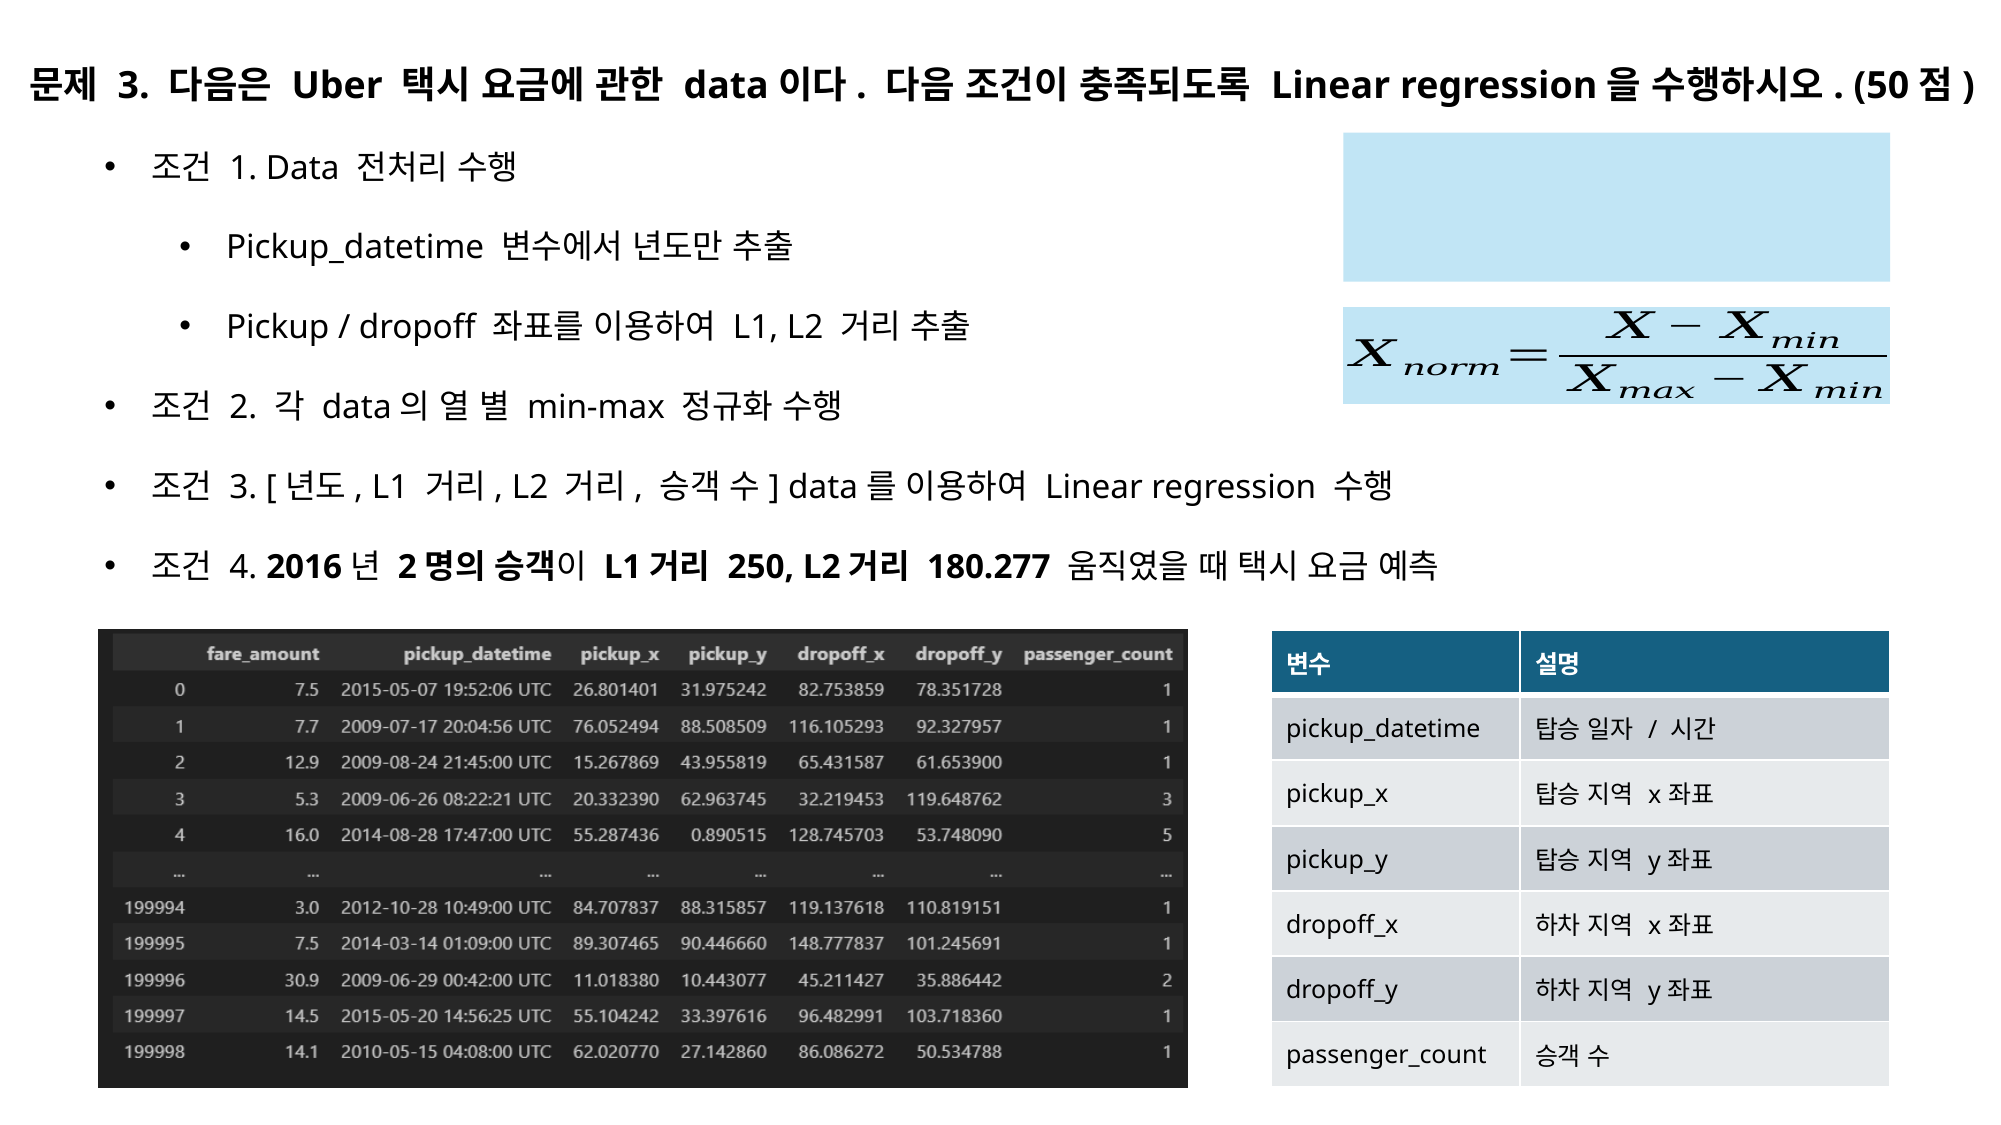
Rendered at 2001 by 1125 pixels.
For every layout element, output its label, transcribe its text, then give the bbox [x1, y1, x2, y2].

table_cell 탑승 일자 / 시간 [1521, 698, 1889, 759]
table_cell 하차 지역 x좌표 [1521, 892, 1889, 955]
table_header 설명 [1521, 631, 1889, 692]
table_cell 승객 수 [1521, 1022, 1889, 1086]
table_cell pickup_datetime [1272, 698, 1519, 759]
text_box 문제 3. 다음은 Uber 택시 요금에 관한 data이다. 다음 조건이 충족되도록 Linear regression을 수행하시오. (50점) 조건 1. Data 전처리 수행 Pickup_datetime 변수에서 년도만 추출 Pickup / dropoff 좌표를 이용하여 L1, L2 거리 추출 조건 2. 각 data의 열 별 min-max 정규화 수행 조건 3. [년도, L1 거리, L2 거리, 승객 수] data를 이용하여 Linear regression 수행 조건 4. 2016년 2명의 승객이 L1거리 250, L2거리 180.277 움직였을 때 택시 요금 예측 [14, 8, 2000, 593]
table_cell 하차 지역 y좌표 [1521, 957, 1889, 1021]
table_cell dropoff_x [1272, 892, 1519, 955]
table_cell pickup_y [1272, 827, 1519, 890]
table_cell 탑승 지역 y좌표 [1521, 827, 1889, 890]
table_header 변수 [1272, 631, 1519, 692]
picture [97, 629, 1188, 1088]
table_cell passenger_count [1272, 1022, 1519, 1086]
table_cell pickup_x [1272, 761, 1519, 825]
table_cell 탑승 지역 x좌표 [1521, 761, 1889, 825]
table_cell dropoff_y [1272, 957, 1519, 1021]
